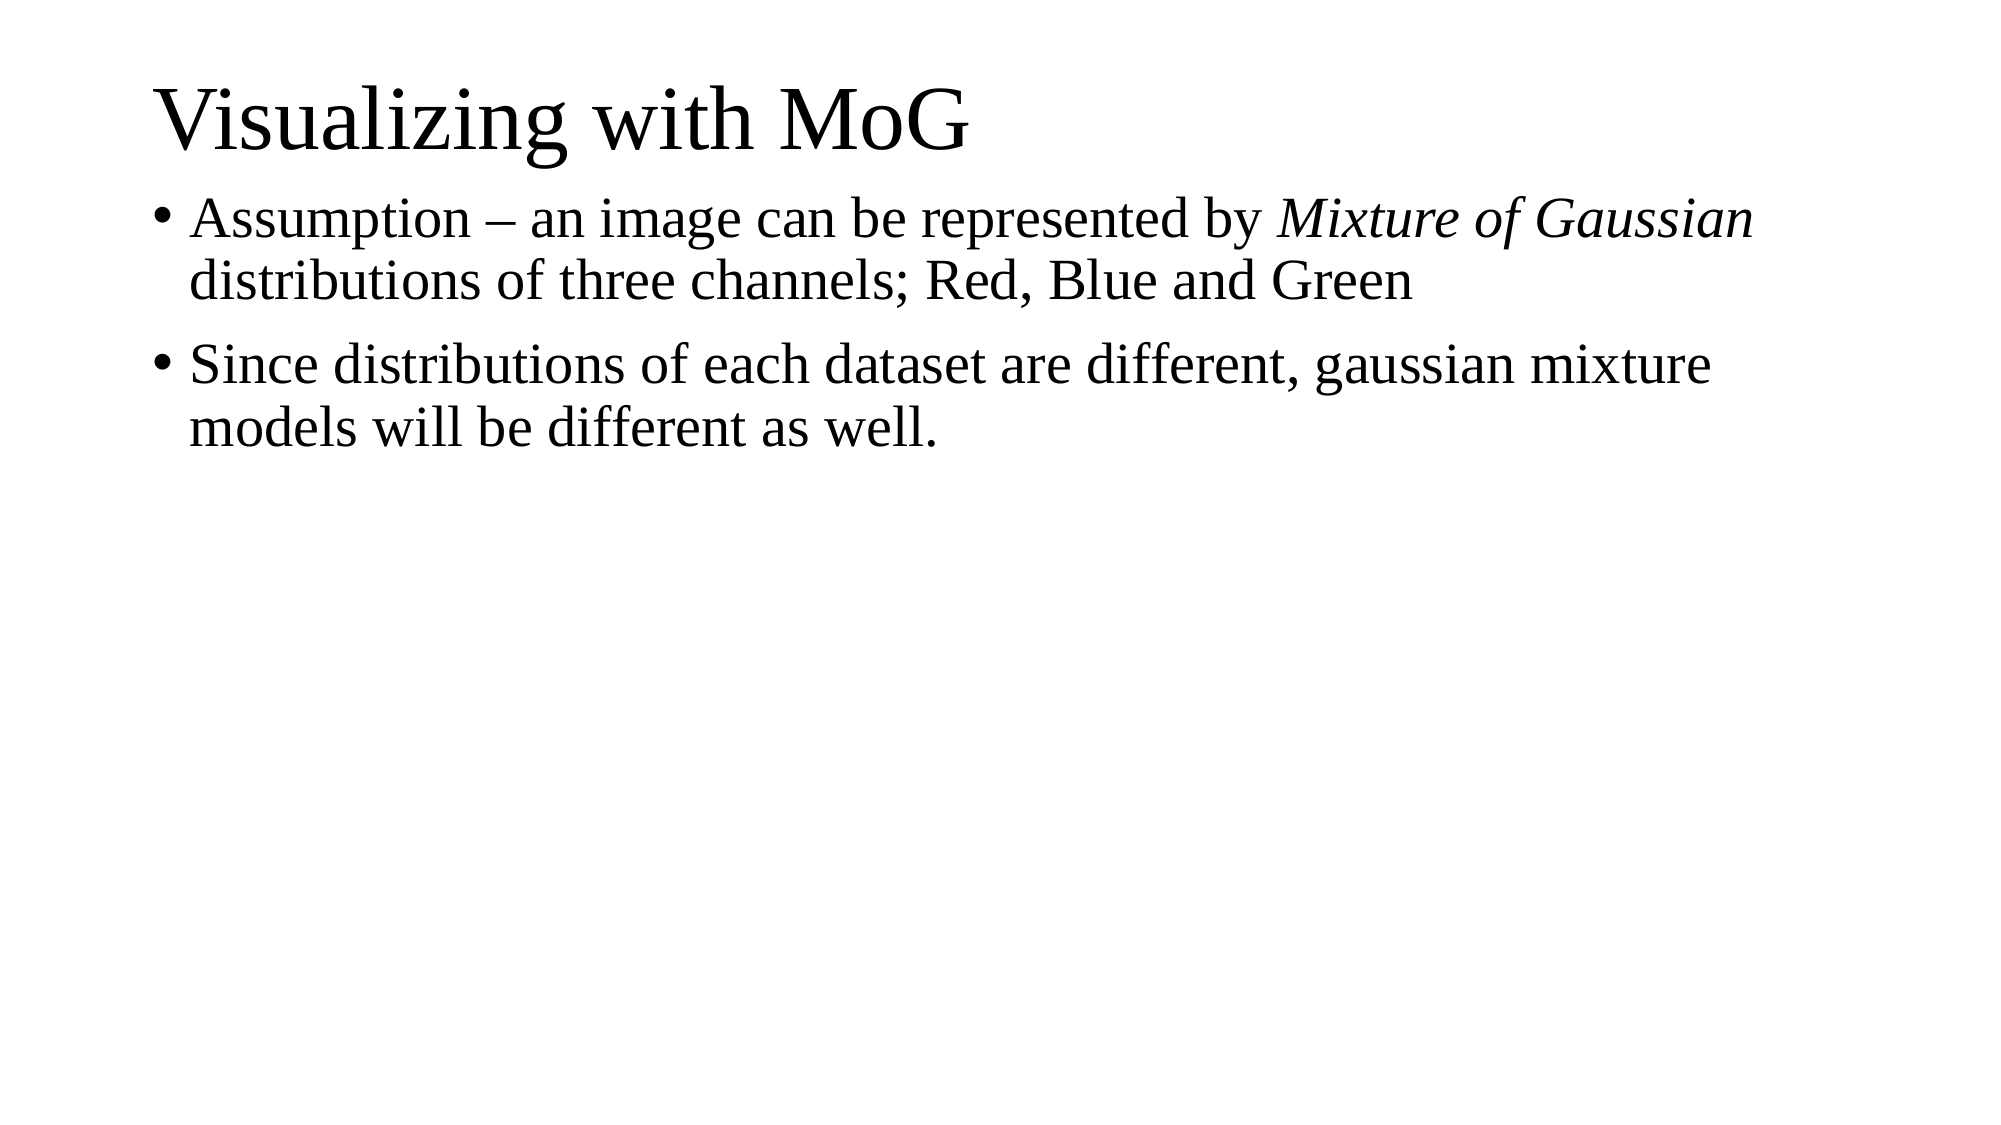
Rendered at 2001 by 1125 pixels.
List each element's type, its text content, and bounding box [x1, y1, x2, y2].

title Visualizing with MoG [137, 59, 1863, 179]
list Assumption – an image can be represented by Mixture of Gaussian distributions of three channels; Red, Blue and Green Since distributions of each dataset are different, gaussian mixture models will be different as well. [137, 179, 1863, 1014]
